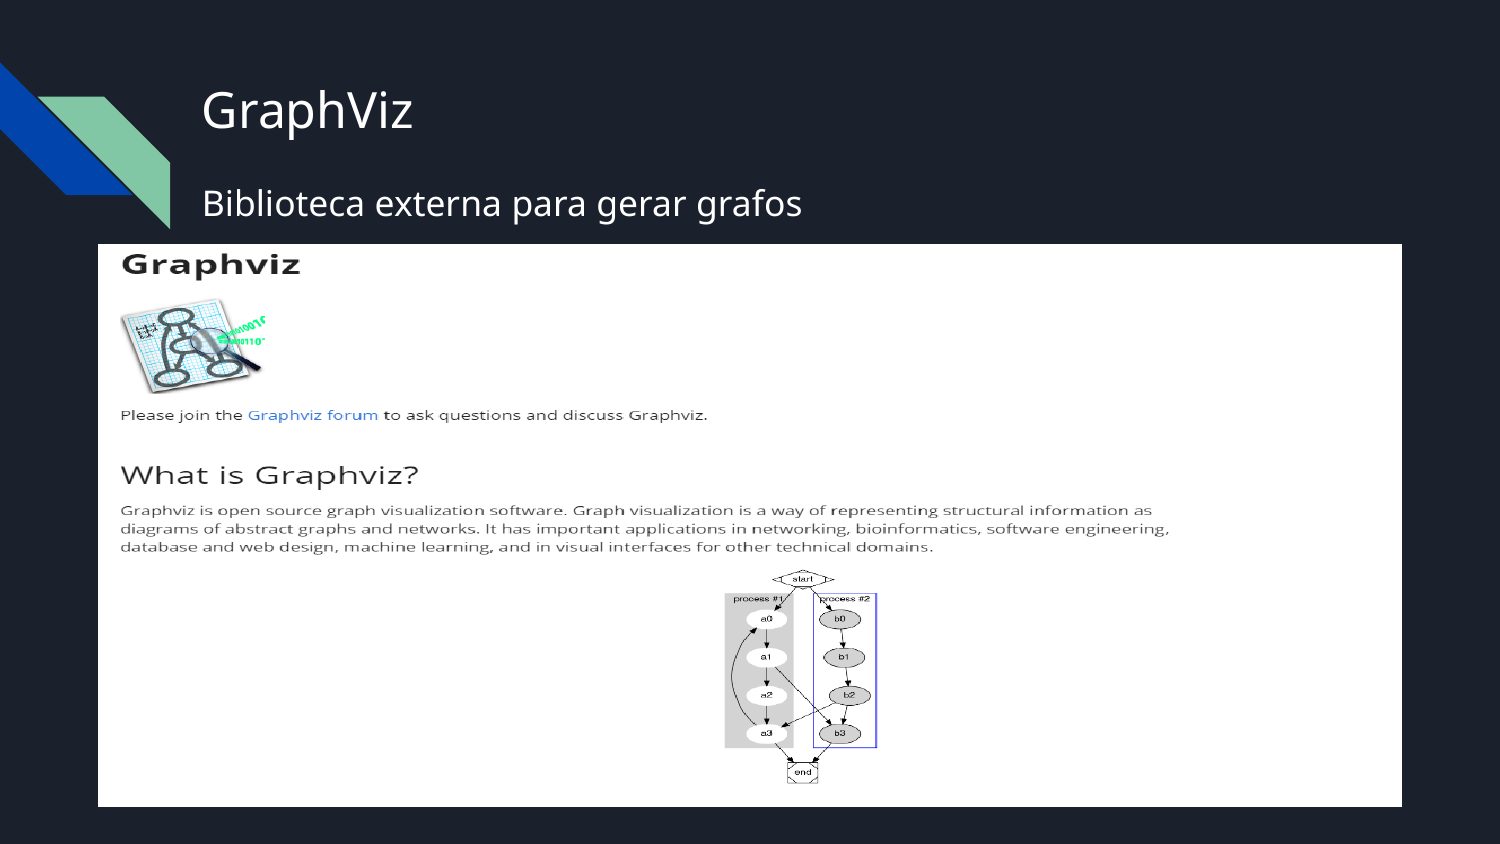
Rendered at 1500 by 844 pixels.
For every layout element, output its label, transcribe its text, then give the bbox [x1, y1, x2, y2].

picture [98, 244, 1402, 807]
title GraphViz [186, 63, 1342, 159]
list Biblioteca externa para gerar grafos [186, 159, 1342, 242]
